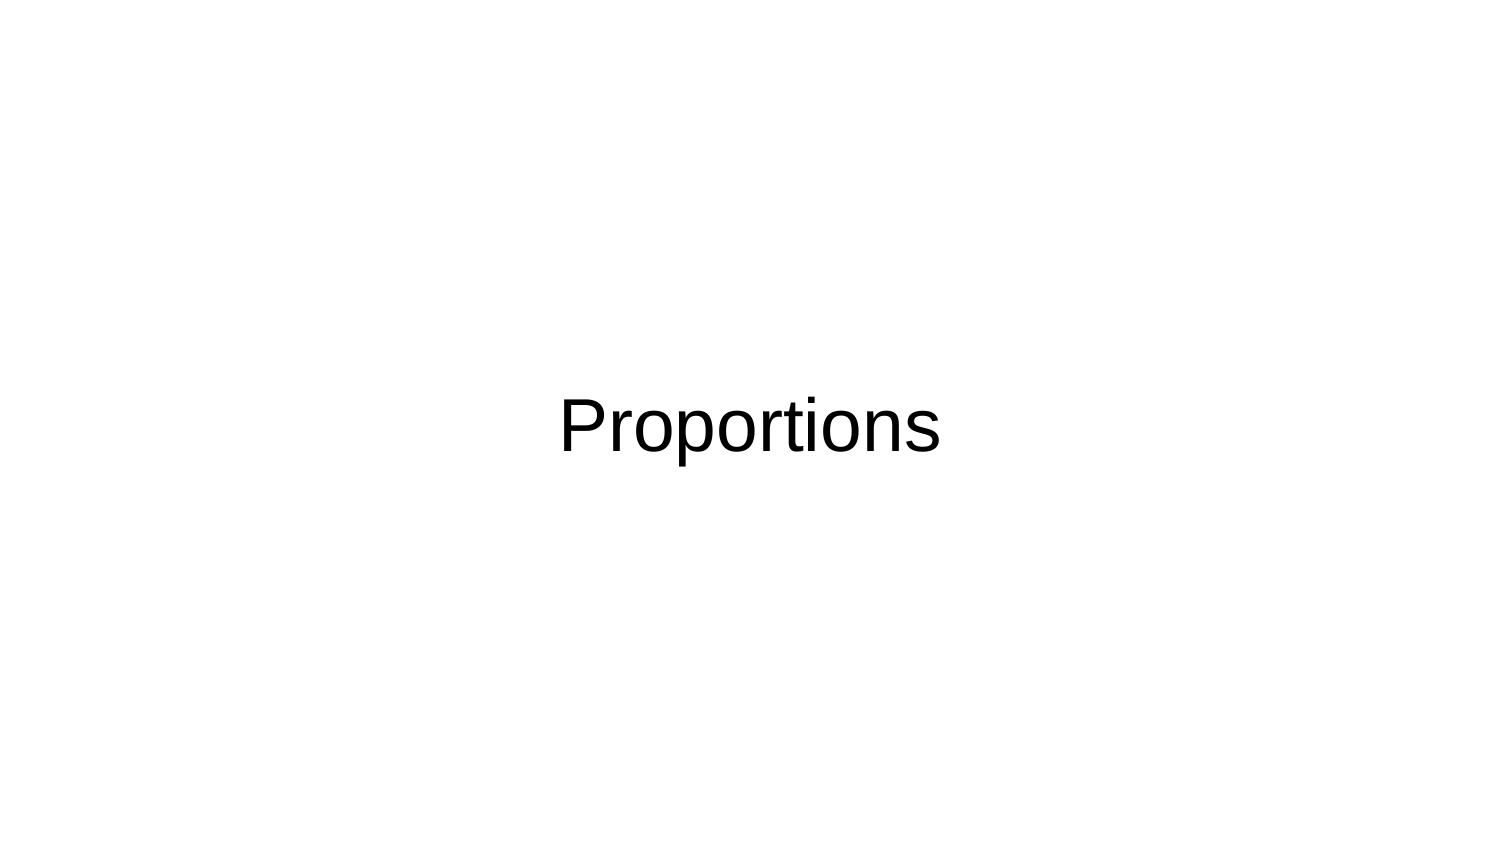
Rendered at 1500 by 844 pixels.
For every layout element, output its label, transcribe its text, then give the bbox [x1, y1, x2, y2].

title Proportions [51, 352, 1449, 491]
